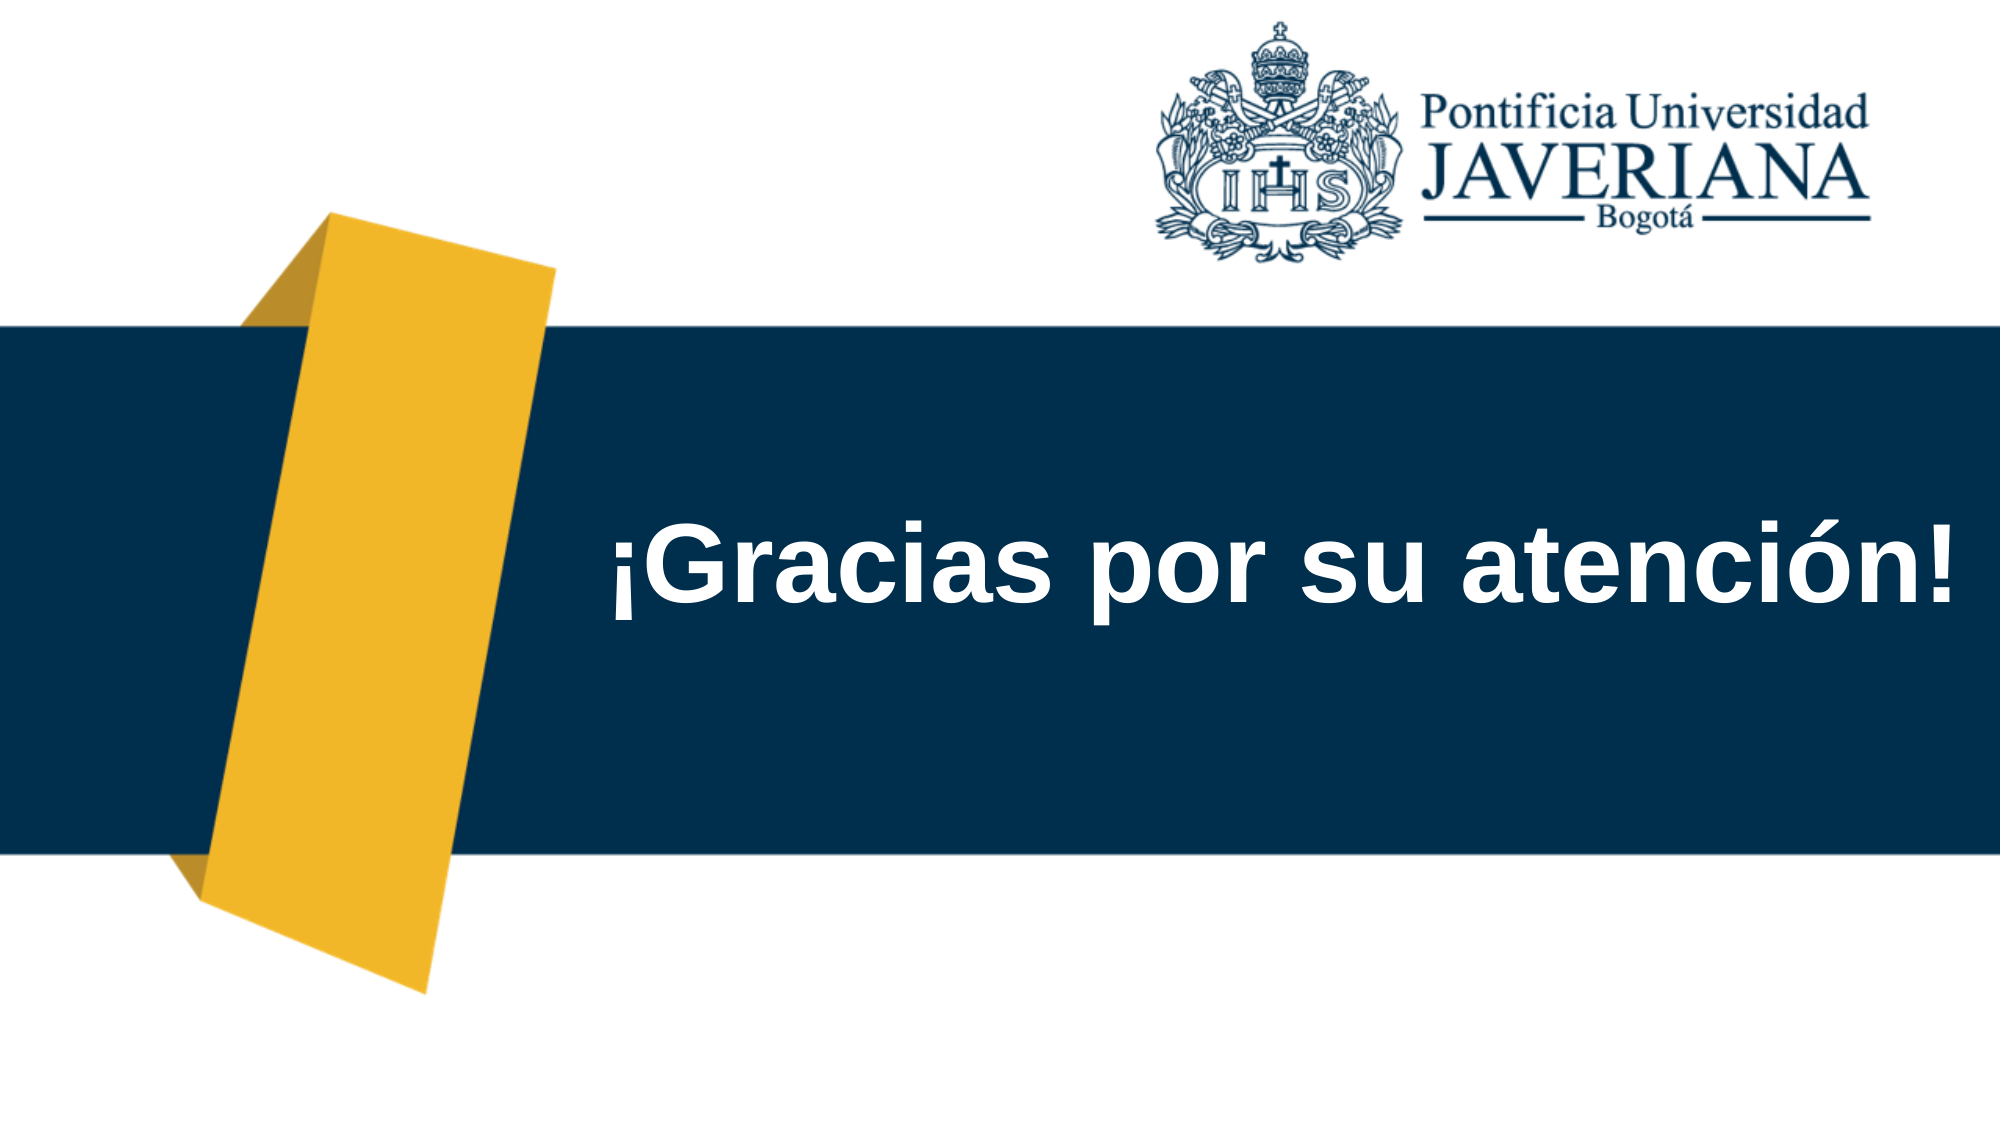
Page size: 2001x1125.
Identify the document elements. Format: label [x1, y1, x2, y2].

picture [0, 0, 2000, 1000]
